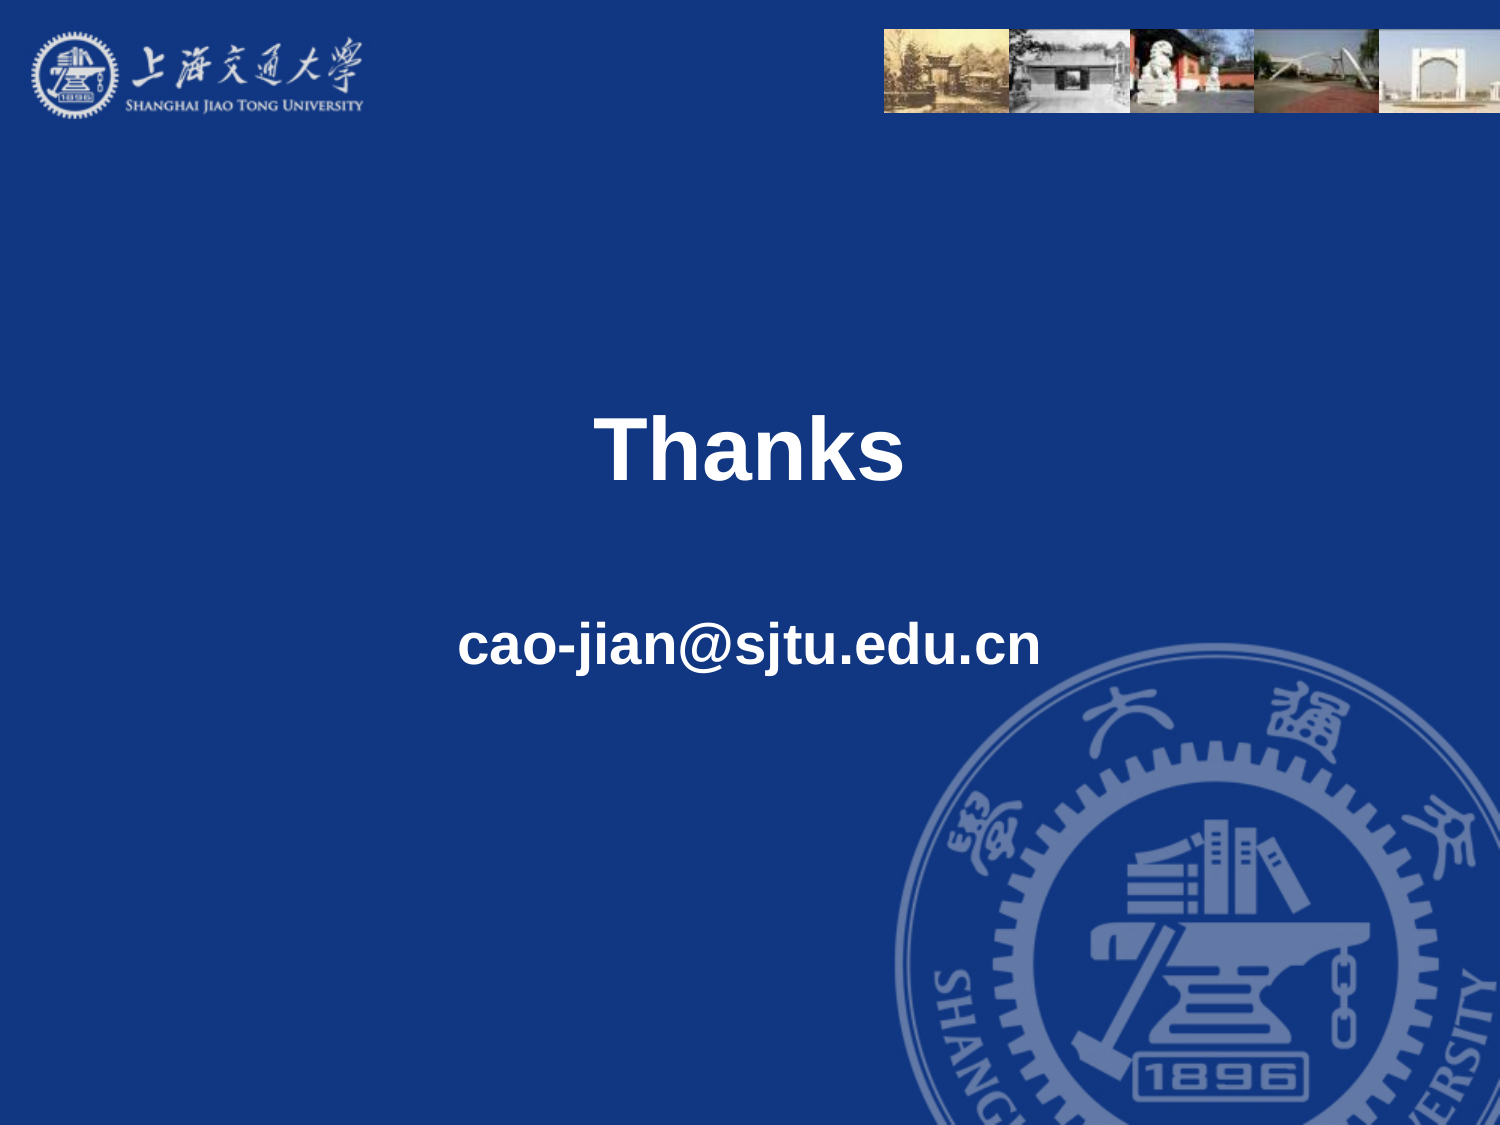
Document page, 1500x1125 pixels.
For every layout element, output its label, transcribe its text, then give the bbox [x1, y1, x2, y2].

picture [0, 0, 1500, 1125]
title Thanks cao-jian@sjtu.edu.cn [112, 412, 1388, 654]
